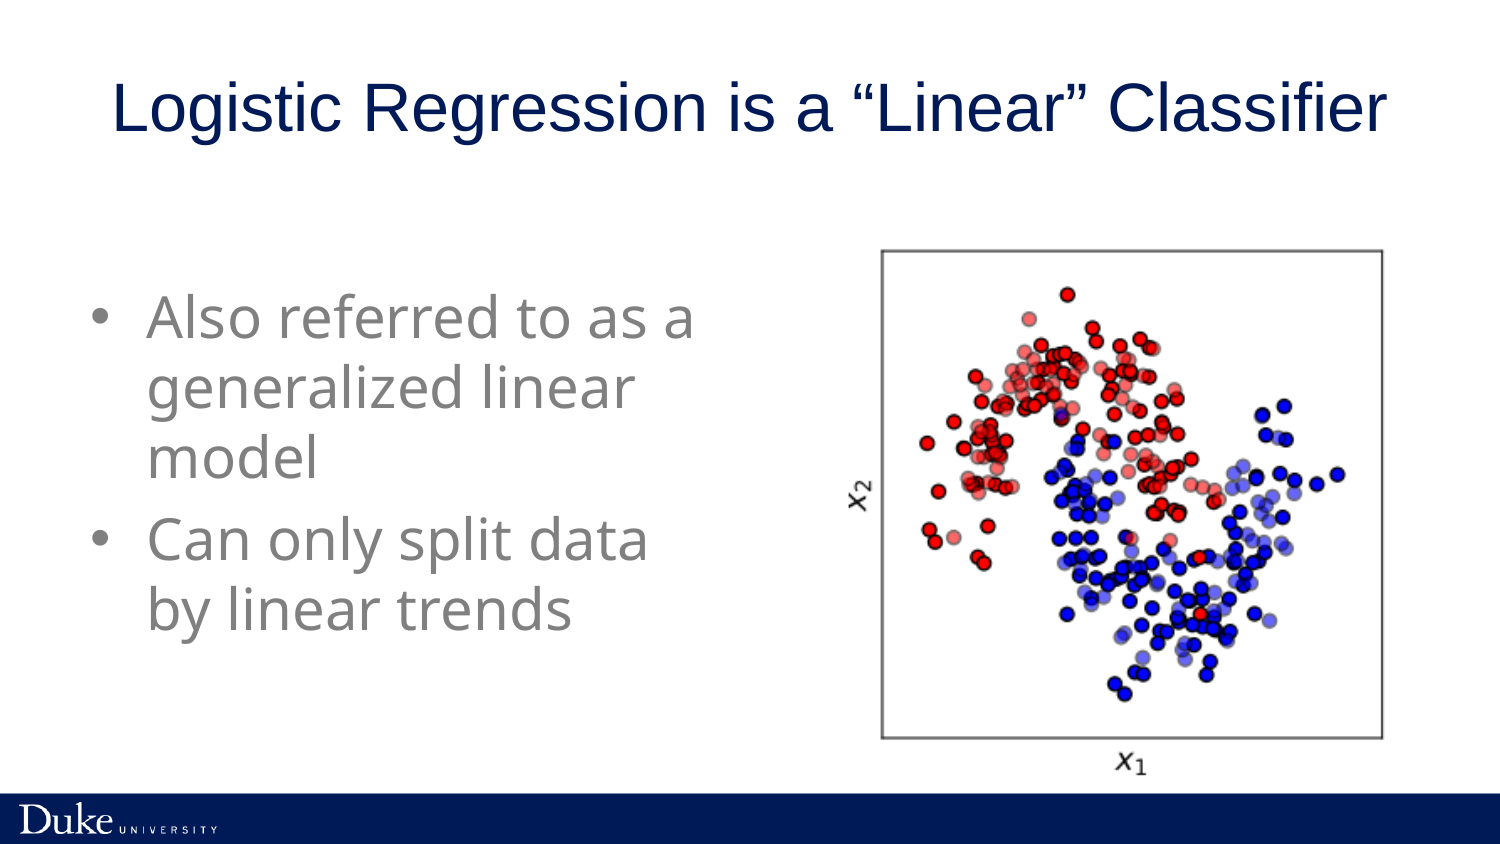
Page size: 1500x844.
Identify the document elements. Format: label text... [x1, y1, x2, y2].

picture [0, 0, 1500, 844]
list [802, 174, 1444, 816]
title Logistic Regression is a “Linear” Classifier [75, 33, 1425, 175]
list Also referred to as a generalized linear model Can only split data by linear trends [75, 273, 738, 691]
